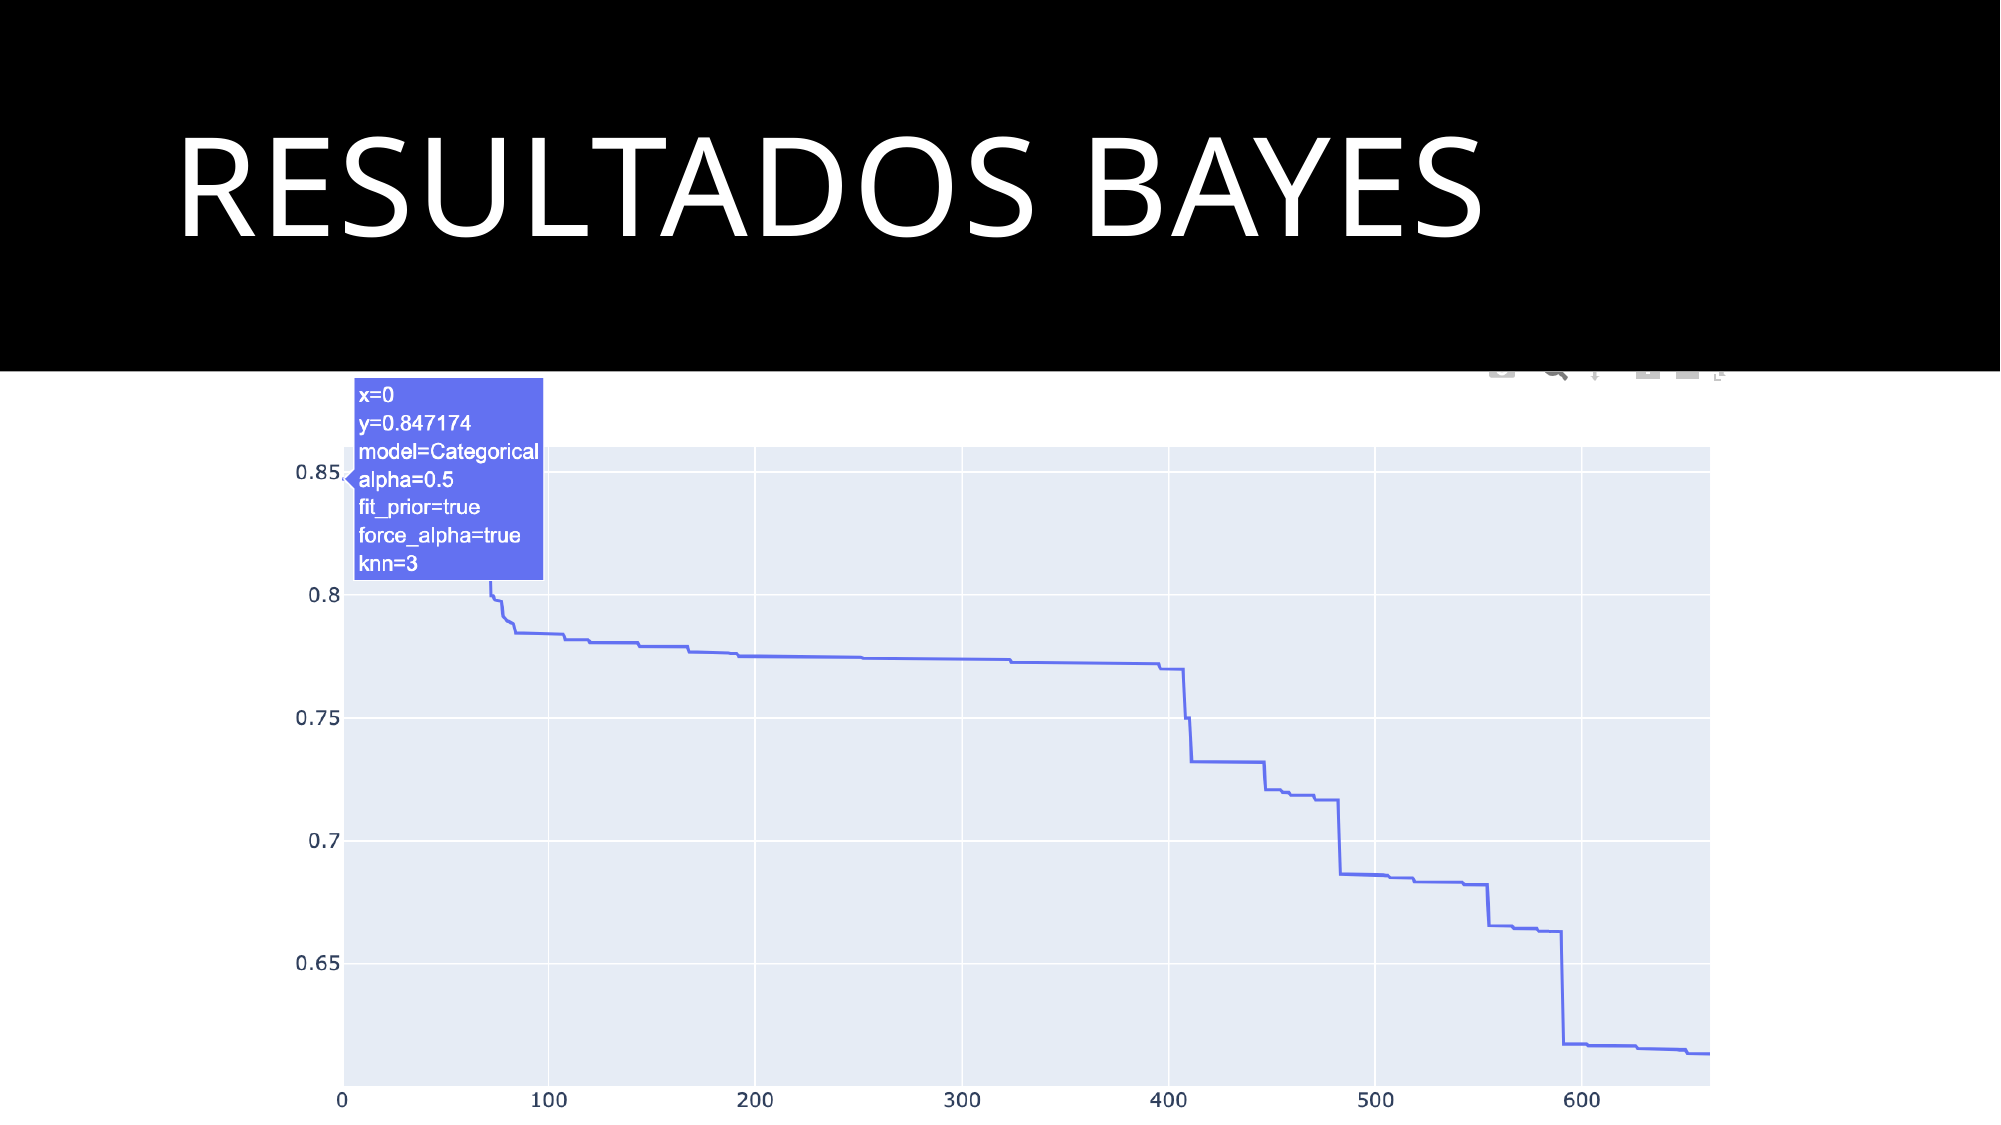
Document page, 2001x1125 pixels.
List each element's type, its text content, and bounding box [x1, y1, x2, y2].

title Resultados Bayes [157, 52, 1842, 332]
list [272, 372, 1728, 1125]
